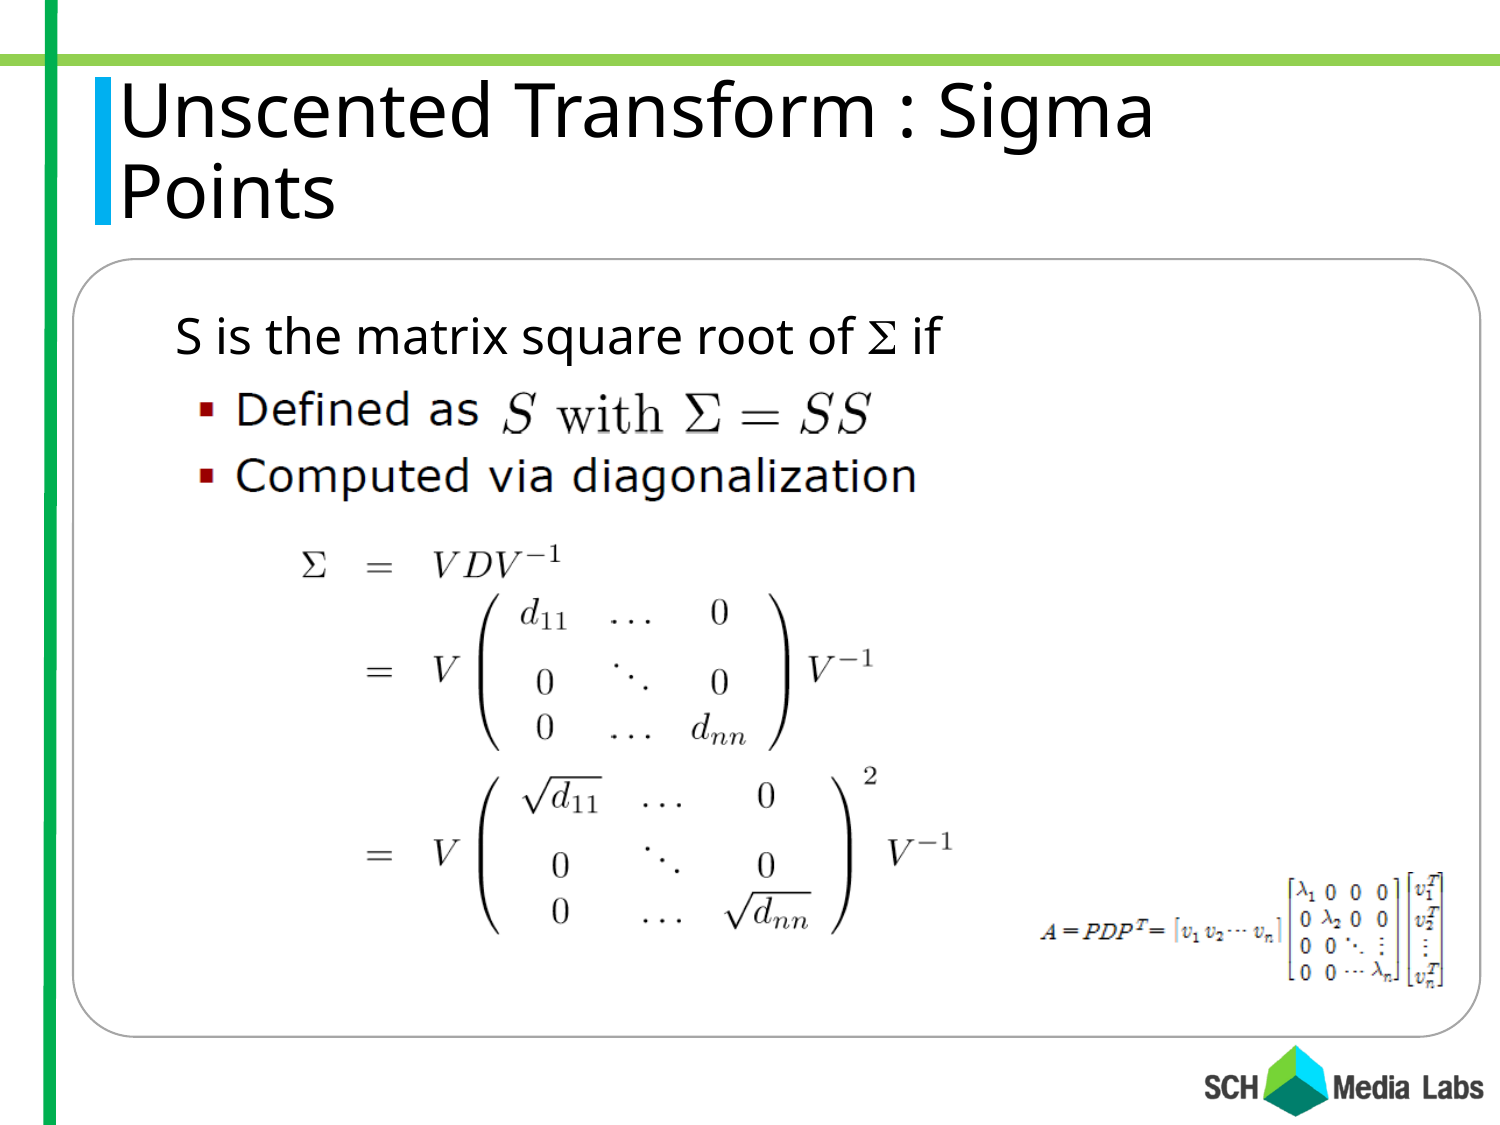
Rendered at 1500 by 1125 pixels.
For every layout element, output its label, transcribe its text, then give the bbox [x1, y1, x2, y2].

picture [1186, 1038, 1500, 1125]
text_box S is the matrix square root of  if [160, 296, 1039, 372]
picture [160, 372, 1446, 990]
title Unscented Transform : Sigma Points [103, 71, 1397, 236]
